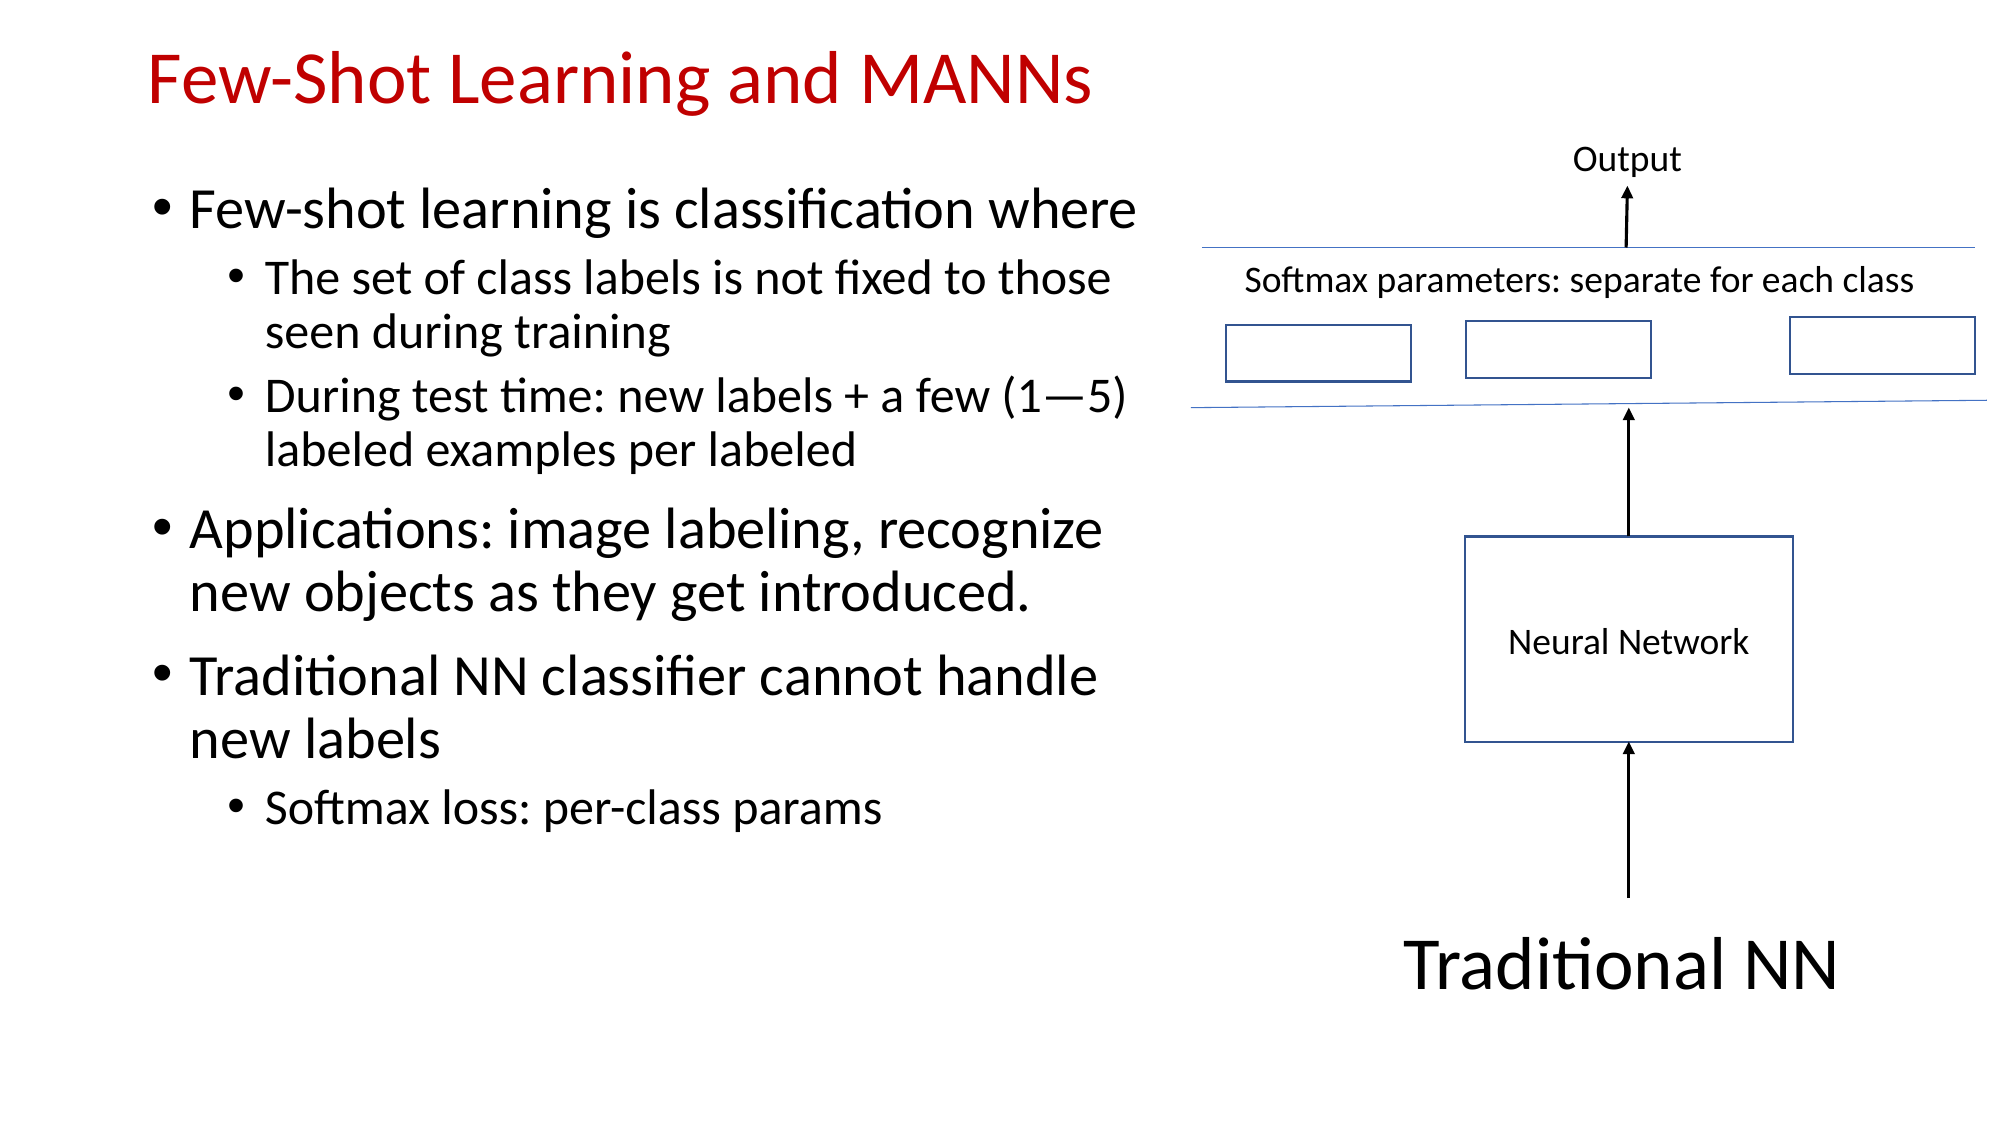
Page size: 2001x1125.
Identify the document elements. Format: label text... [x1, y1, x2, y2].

text_box [1789, 316, 1976, 375]
text_box Softmax parameters: separate for each class [1229, 248, 1931, 308]
text_box Neural Network [1464, 535, 1794, 743]
title Few-Shot Learning and MANNs [132, 0, 1858, 159]
text_box [1225, 324, 1412, 383]
text_box [1465, 320, 1652, 379]
list Few-shot learning is classification where The set of class labels is not fixed to those seen during training During test time: new labels + a few (1—5) labeled examples per labeled Applications: image labeling, recognize new objects as they get introduced. Traditional NN classifier cannot handle new labels Softmax loss: per-class params [137, 170, 1159, 1014]
text_box Traditional NN [1388, 907, 1856, 1012]
text_box Output [1558, 126, 1697, 186]
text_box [1190, 400, 1987, 408]
